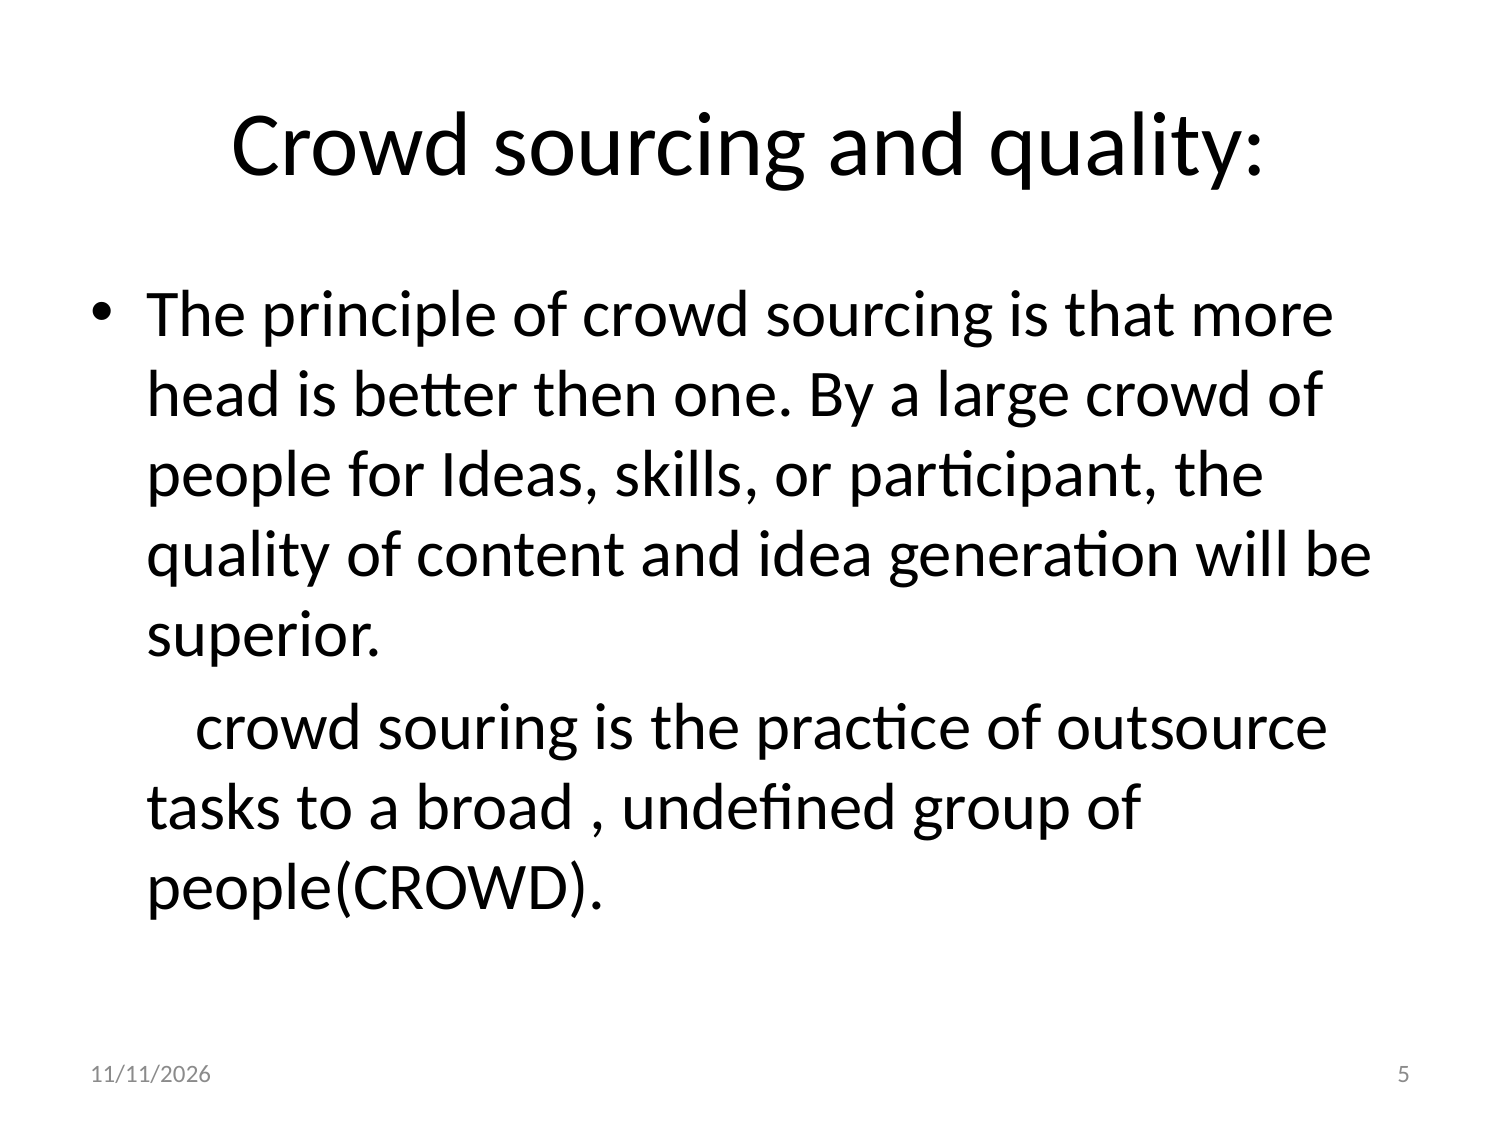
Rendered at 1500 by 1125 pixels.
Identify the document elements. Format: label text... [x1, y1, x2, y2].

list The principle of crowd sourcing is that more head is better then one. By a large crowd of people for Ideas, skills, or participant, the quality of content and idea generation will be superior. crowd souring is the practice of outsource tasks to a broad , undefined group of people(CROWD). [75, 262, 1425, 1005]
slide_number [75, 1042, 425, 1103]
slide_number 5 [1074, 1042, 1425, 1103]
title Crowd sourcing and quality: [75, 45, 1425, 233]
